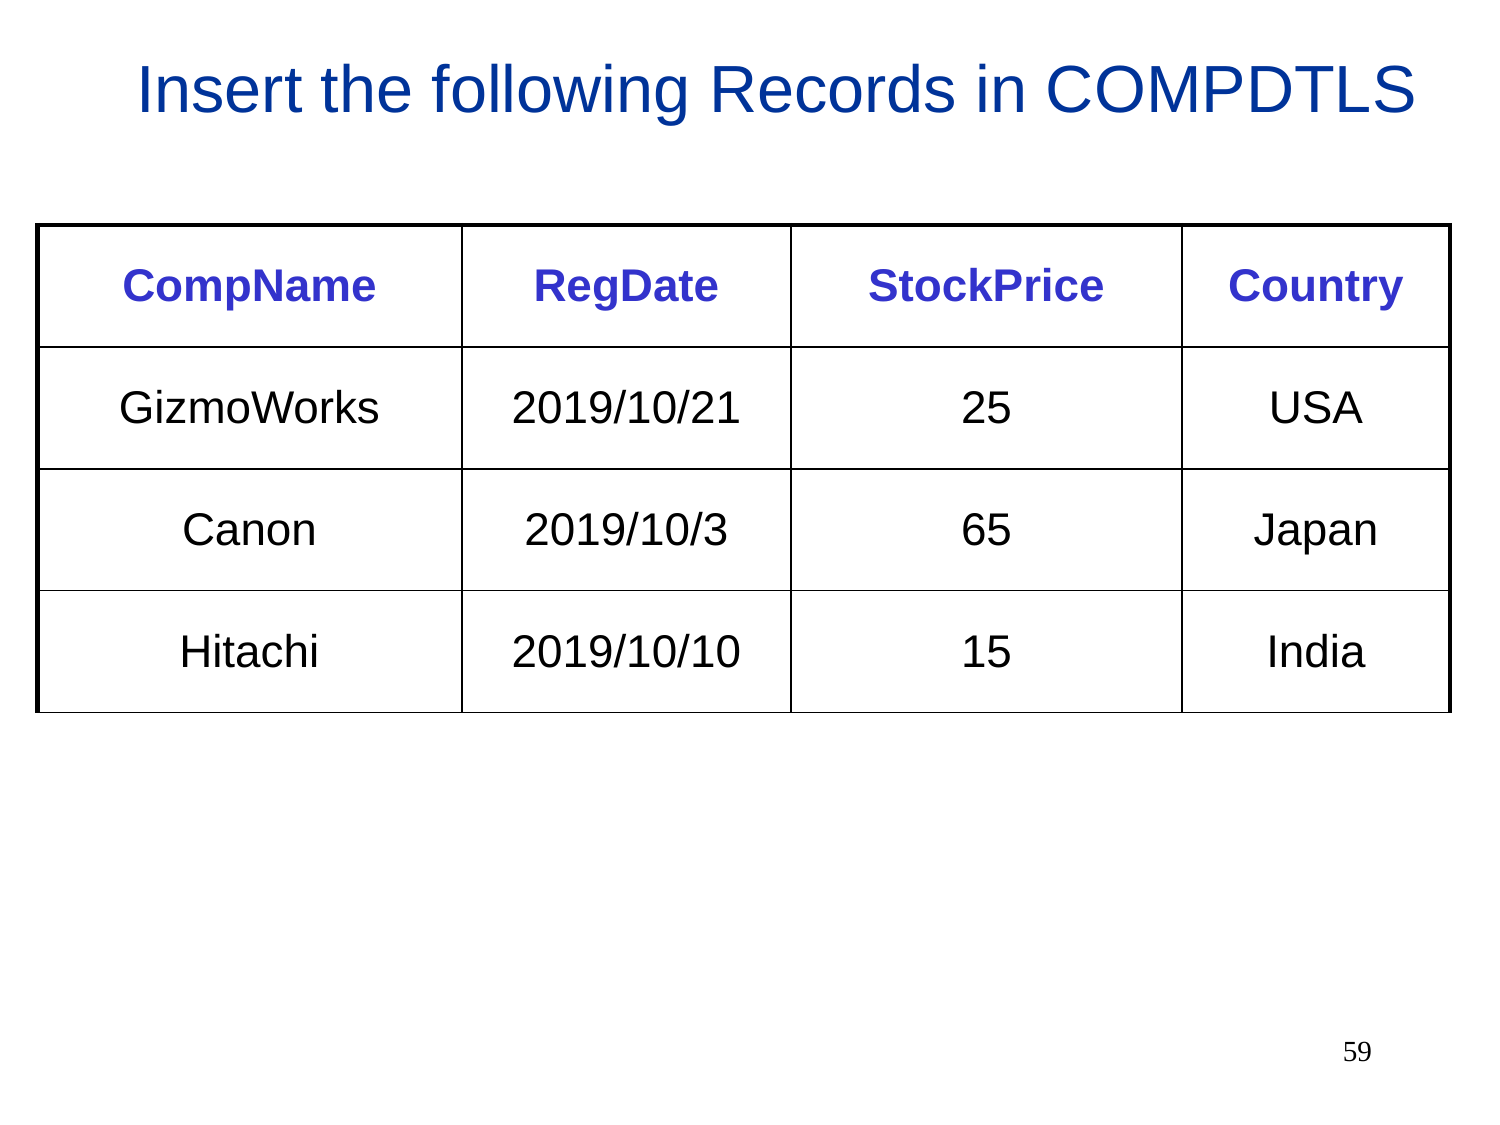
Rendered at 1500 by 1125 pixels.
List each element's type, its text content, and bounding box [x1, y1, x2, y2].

table_cell Japan [1183, 470, 1448, 590]
table_cell 2019/10/21 [463, 348, 790, 468]
table_cell Hitachi [40, 591, 461, 712]
table_header StockPrice [792, 227, 1181, 346]
table_header CompName [40, 227, 461, 346]
table_cell USA [1183, 348, 1448, 468]
table_cell Canon [40, 470, 461, 590]
table_cell India [1183, 591, 1448, 712]
table_header Country [1183, 227, 1448, 346]
table_cell GizmoWorks [40, 348, 461, 468]
table_cell 15 [792, 591, 1181, 712]
table_cell 25 [792, 348, 1181, 468]
slide_number 59 [1074, 1025, 1388, 1100]
table_header RegDate [463, 227, 790, 346]
table_cell 2019/10/10 [463, 591, 790, 712]
table_cell 65 [792, 470, 1181, 590]
title Insert the following Records in COMPDTLS [99, 0, 1454, 187]
table_cell 2019/10/3 [463, 470, 790, 590]
